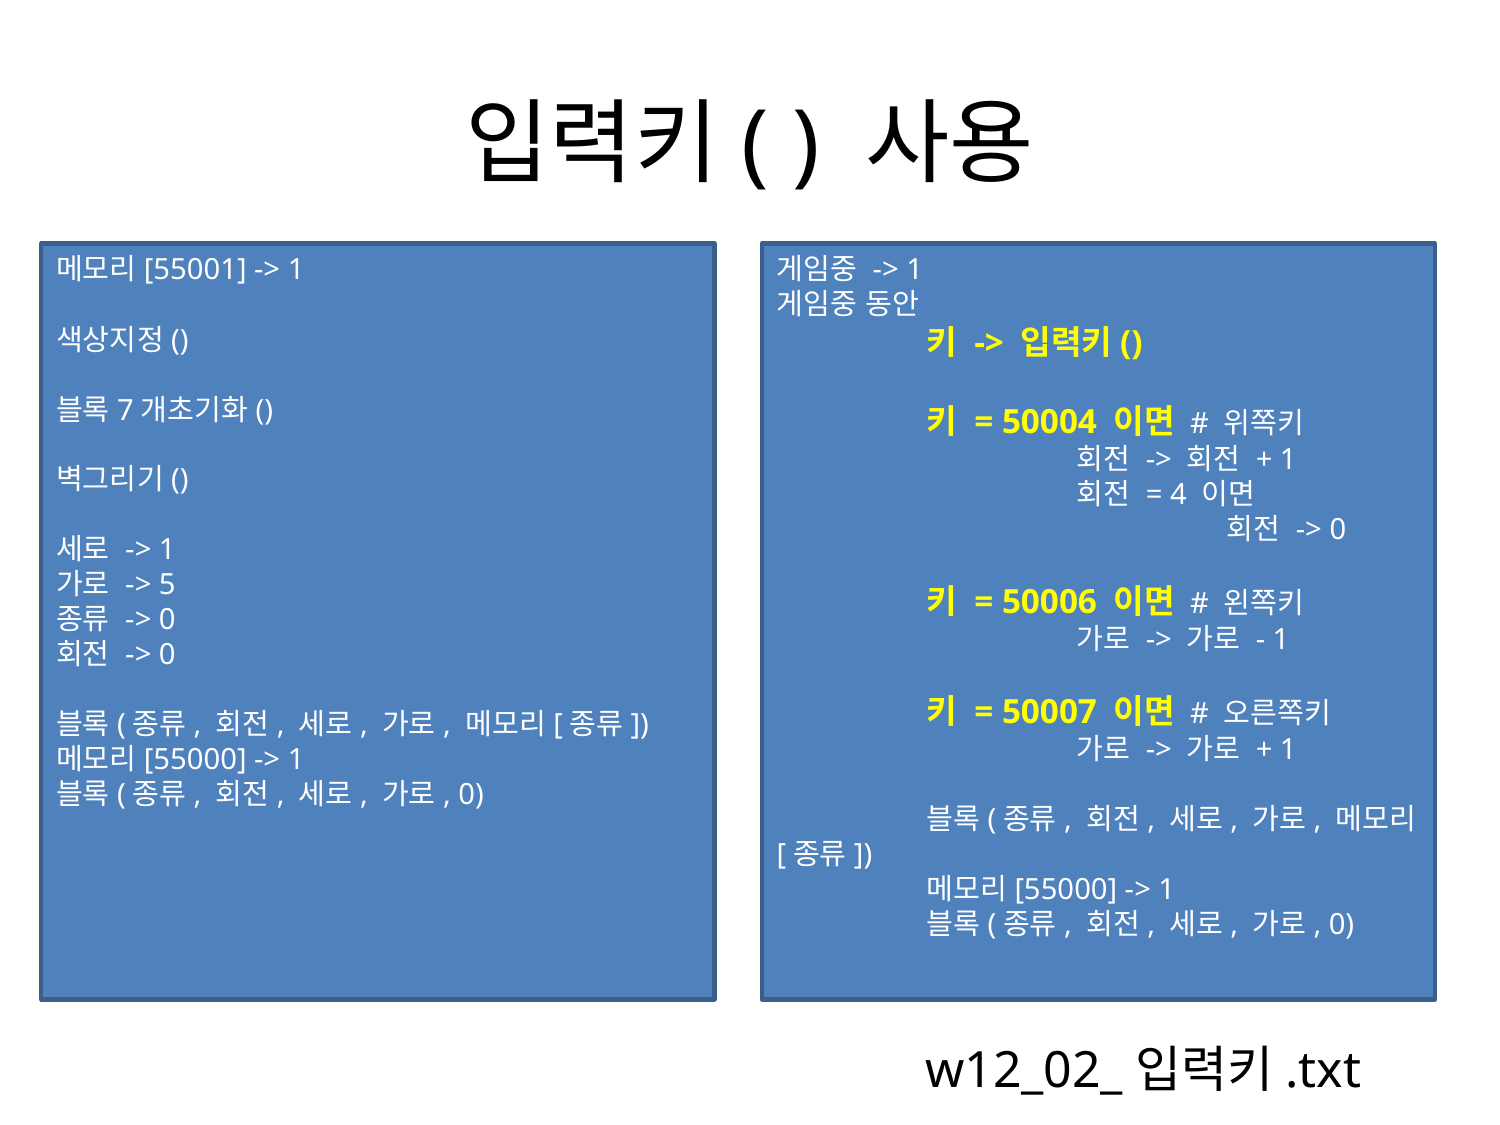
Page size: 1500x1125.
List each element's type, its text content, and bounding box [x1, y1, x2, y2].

title 입력키( ) 사용 [75, 45, 1425, 233]
text_box 게임중 -> 1 게임중 동안 키 -> 입력키() 키 = 50004 이면 # 위쪽키 회전 -> 회전 + 1 회전 = 4 이면 회전 -> 0 키 = 50006 이면 # 왼쪽키 가로 -> 가로 - 1 키 = 50007 이면 # 오른쪽키 가로 -> 가로 + 1 블록(종류, 회전, 세로, 가로, 메모리[종류]) 메모리[55000] -> 1 블록(종류, 회전, 세로, 가로, 0) [760, 241, 1437, 1002]
text_box w12_02_입력키.txt [910, 1030, 1376, 1105]
text_box 메모리[55001] -> 1 색상지정() 블록7개초기화() 벽그리기() 세로 -> 1 가로 -> 5 종류 -> 0 회전 -> 0 블록(종류, 회전, 세로, 가로, 메모리[종류]) 메모리[55000] -> 1 블록(종류, 회전, 세로, 가로, 0) [39, 241, 717, 1002]
